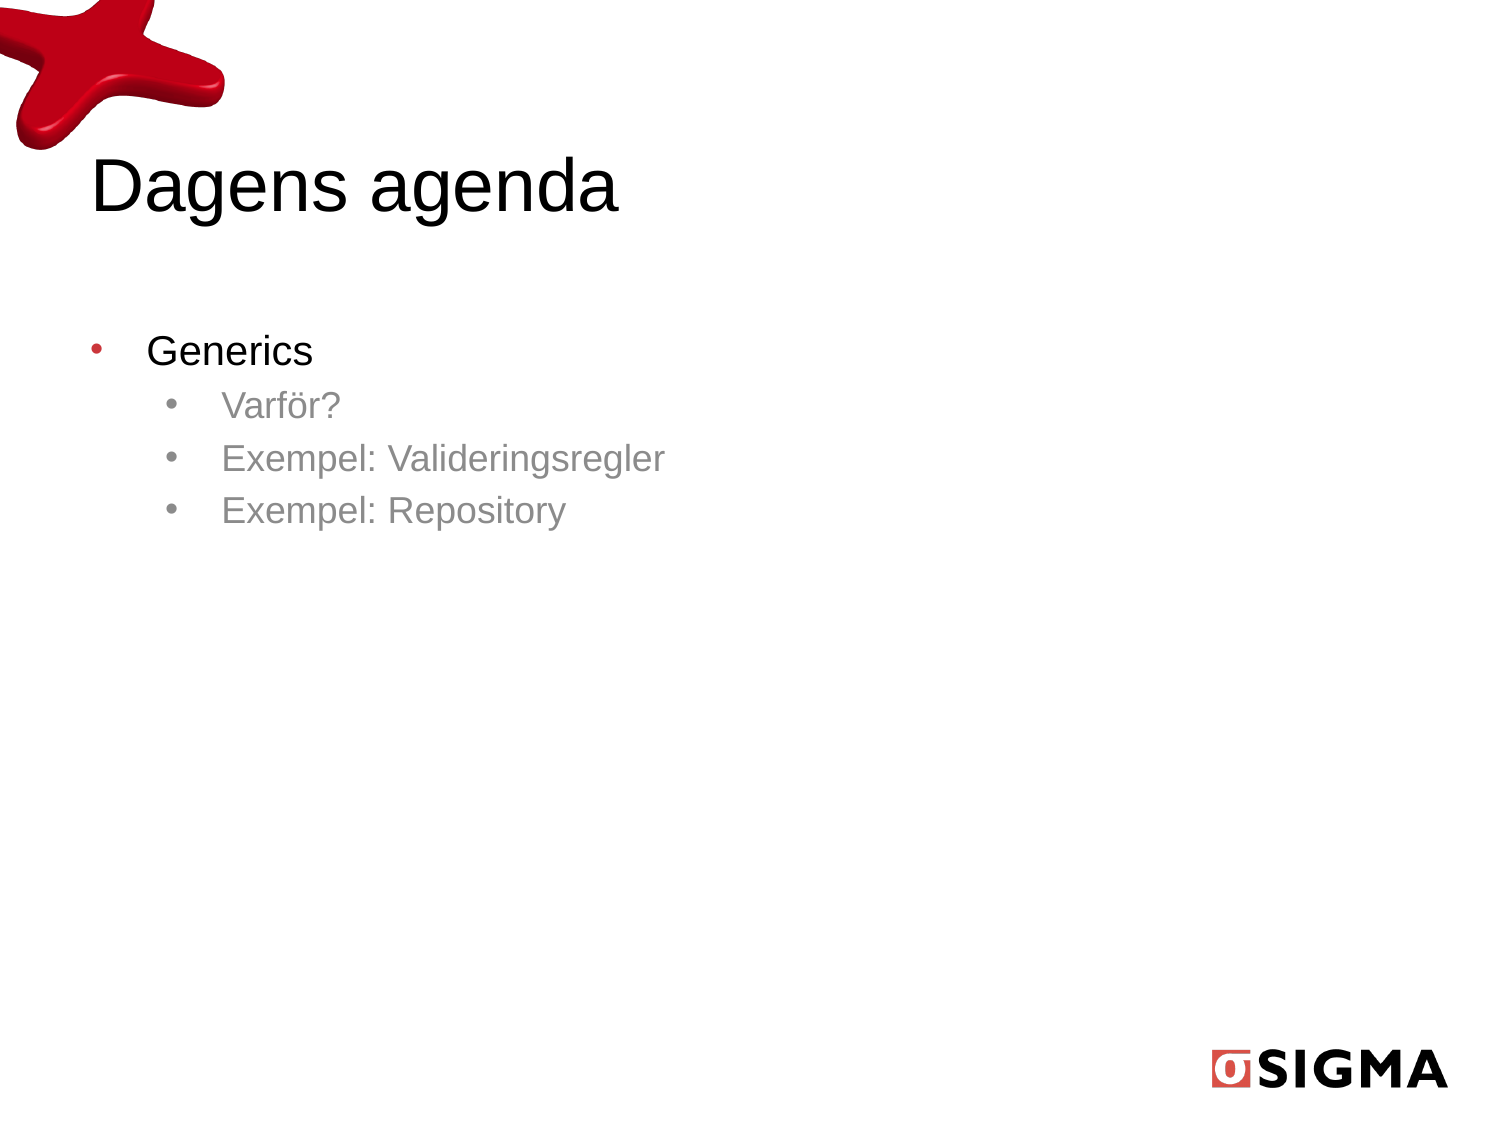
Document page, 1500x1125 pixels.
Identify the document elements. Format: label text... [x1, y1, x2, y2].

title Dagens agenda [74, 87, 1426, 276]
picture [0, 0, 225, 150]
picture [1212, 1049, 1448, 1088]
list Generics Varför? Exempel: Valideringsregler Exempel: Repository [74, 316, 1426, 1001]
